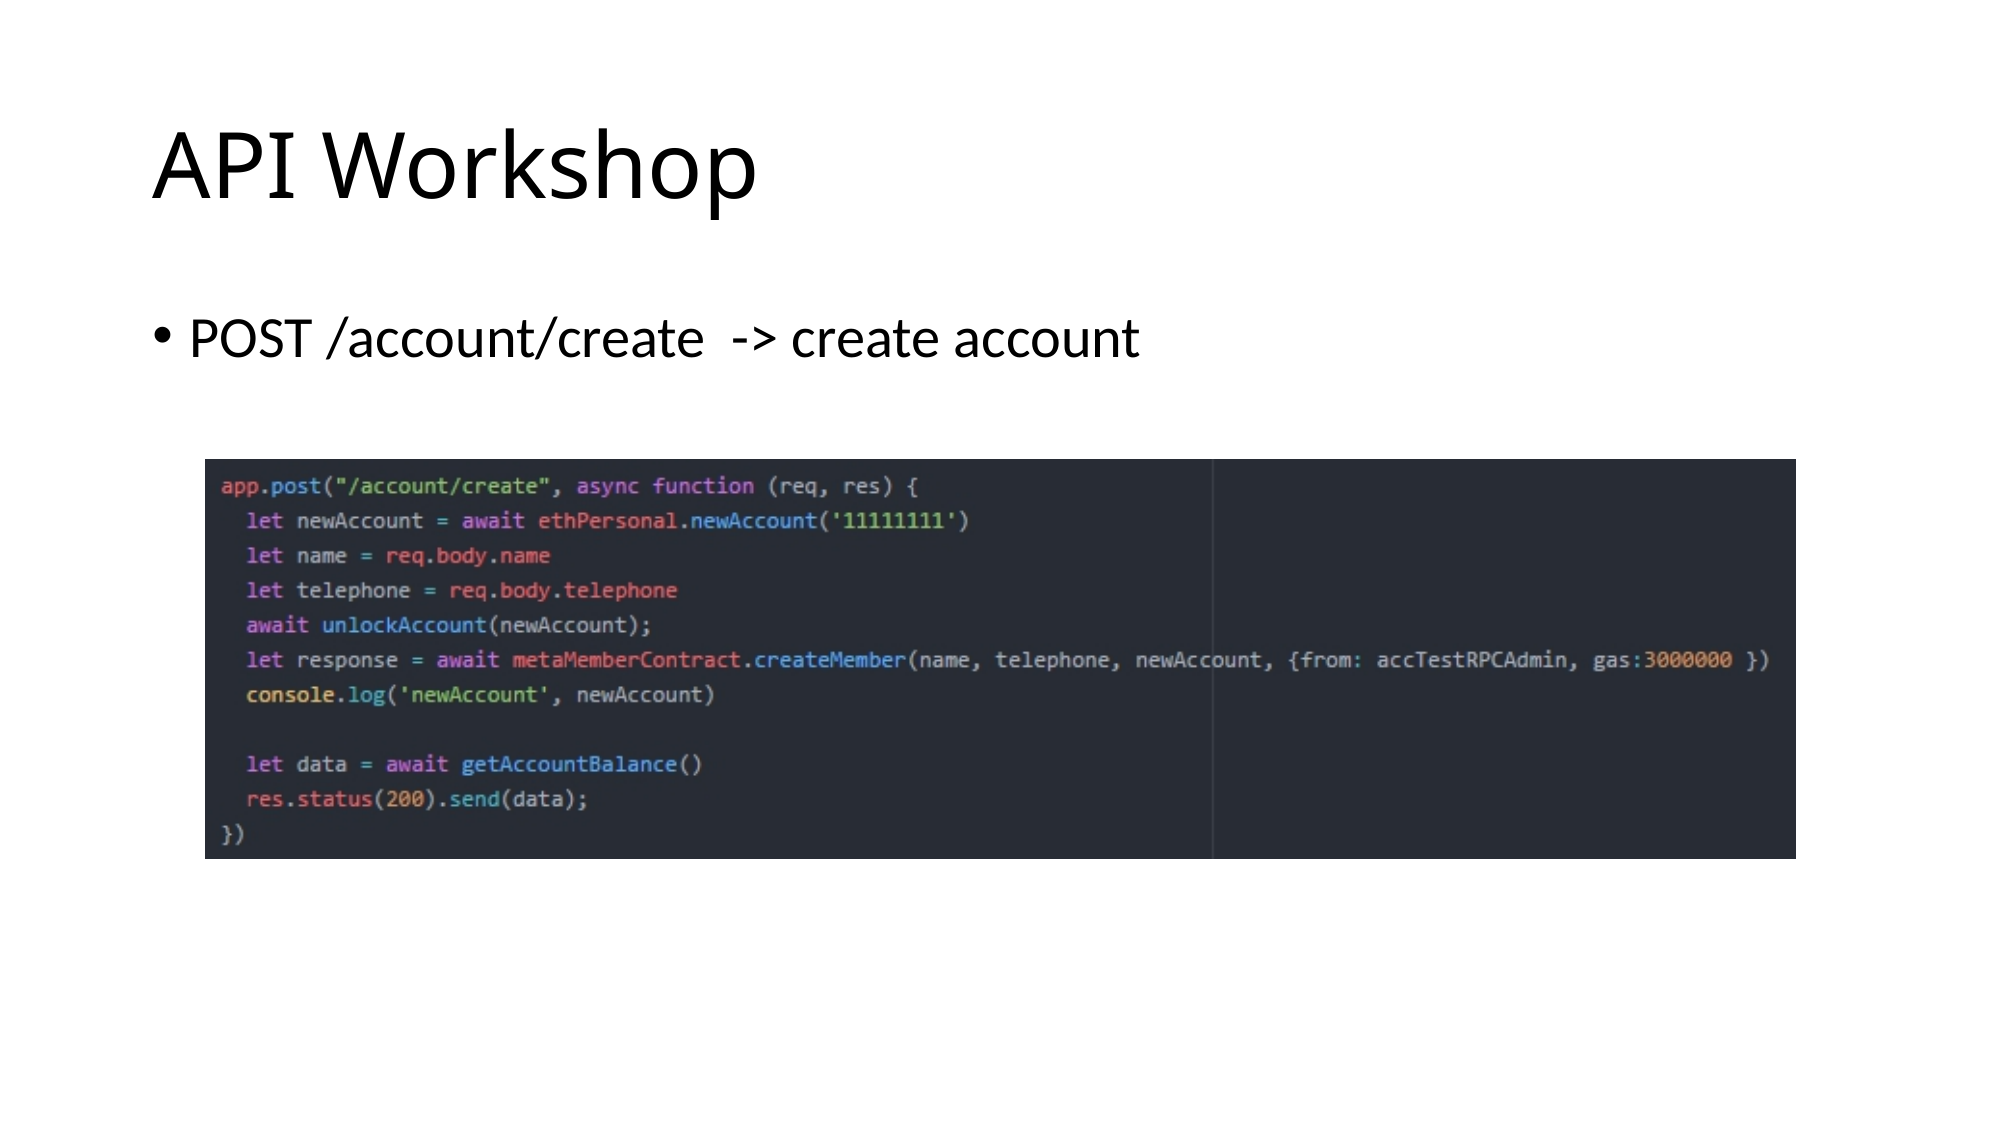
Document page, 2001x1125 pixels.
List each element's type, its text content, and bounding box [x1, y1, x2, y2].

title API Workshop [137, 59, 1863, 278]
picture [205, 459, 1796, 859]
list POST /account/create -> create account [137, 299, 1863, 1014]
